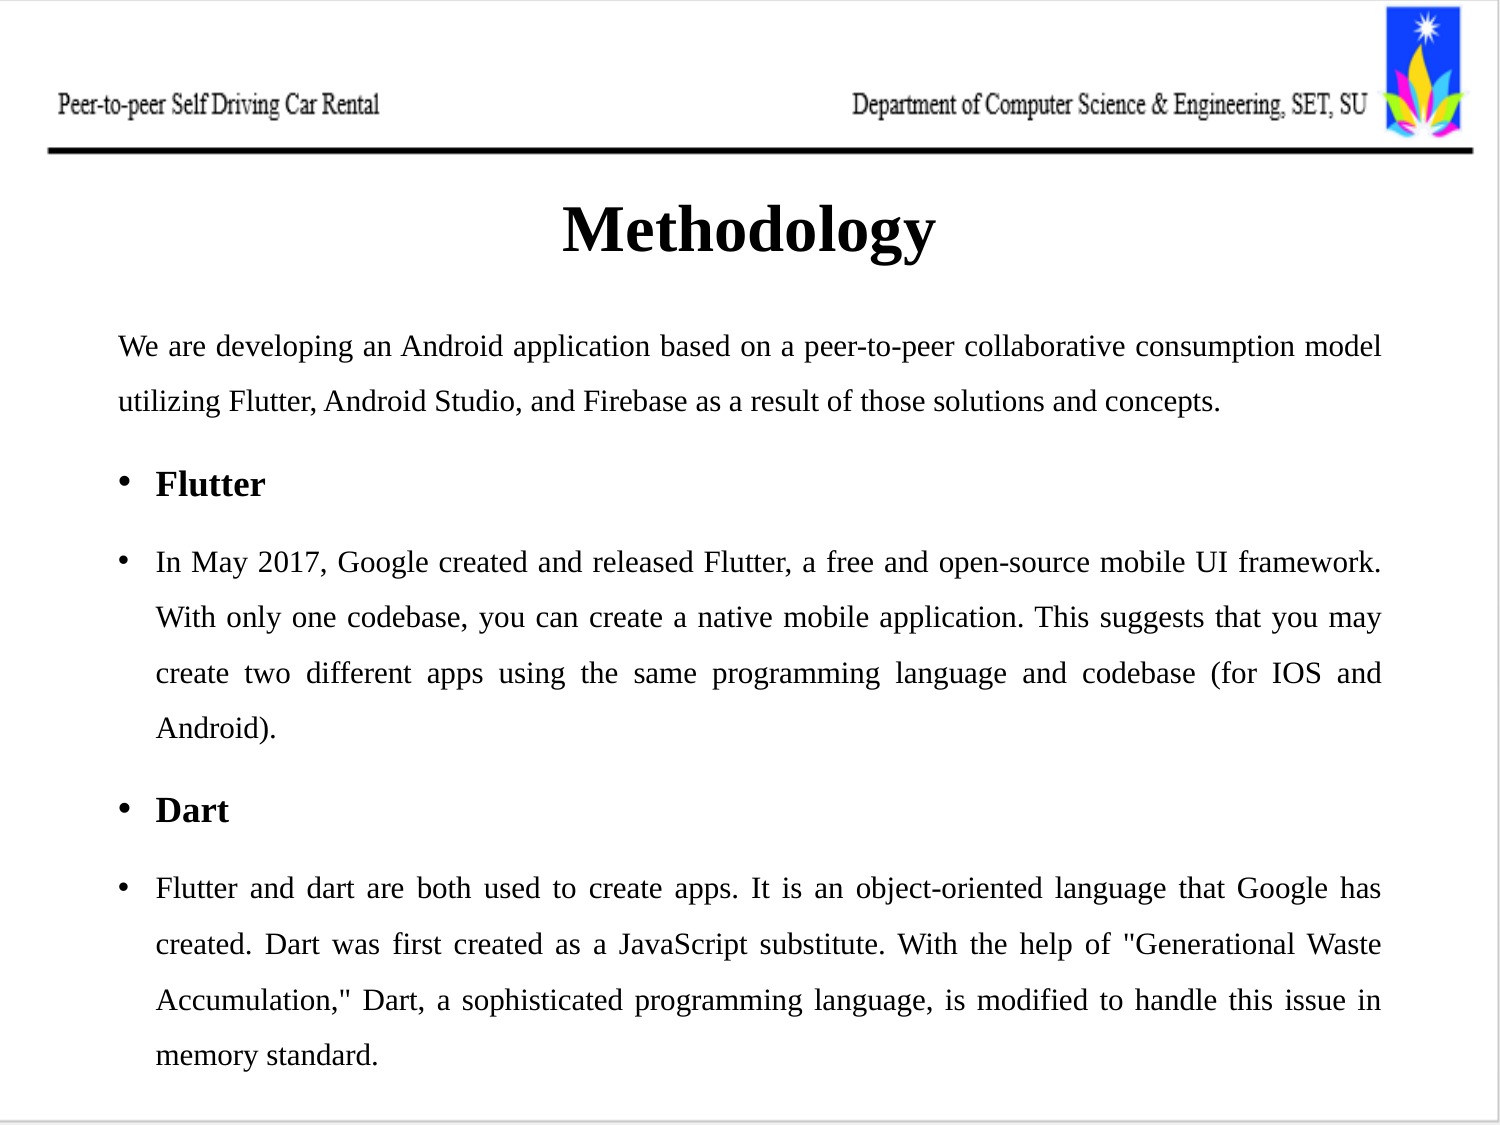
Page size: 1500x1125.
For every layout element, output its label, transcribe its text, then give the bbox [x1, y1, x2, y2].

title Methodology [103, 181, 1397, 278]
picture [0, 0, 1500, 1125]
list We are developing an Android application based on a peer-to-peer collaborative consumption model utilizing Flutter, Android Studio, and Firebase as a result of those solutions and concepts. Flutter In May 2017, Google created and released Flutter, a free and open-source mobile UI framework. With only one codebase, you can create a native mobile application. This suggests that you may create two different apps using the same programming language and codebase (for IOS and Android). Dart Flutter and dart are both used to create apps. It is an object-oriented language that Google has created. Dart was first created as a JavaScript substitute. With the help of "Generational Waste Accumulation," Dart, a sophisticated programming language, is modified to handle this issue in memory standard. [103, 299, 1397, 1085]
